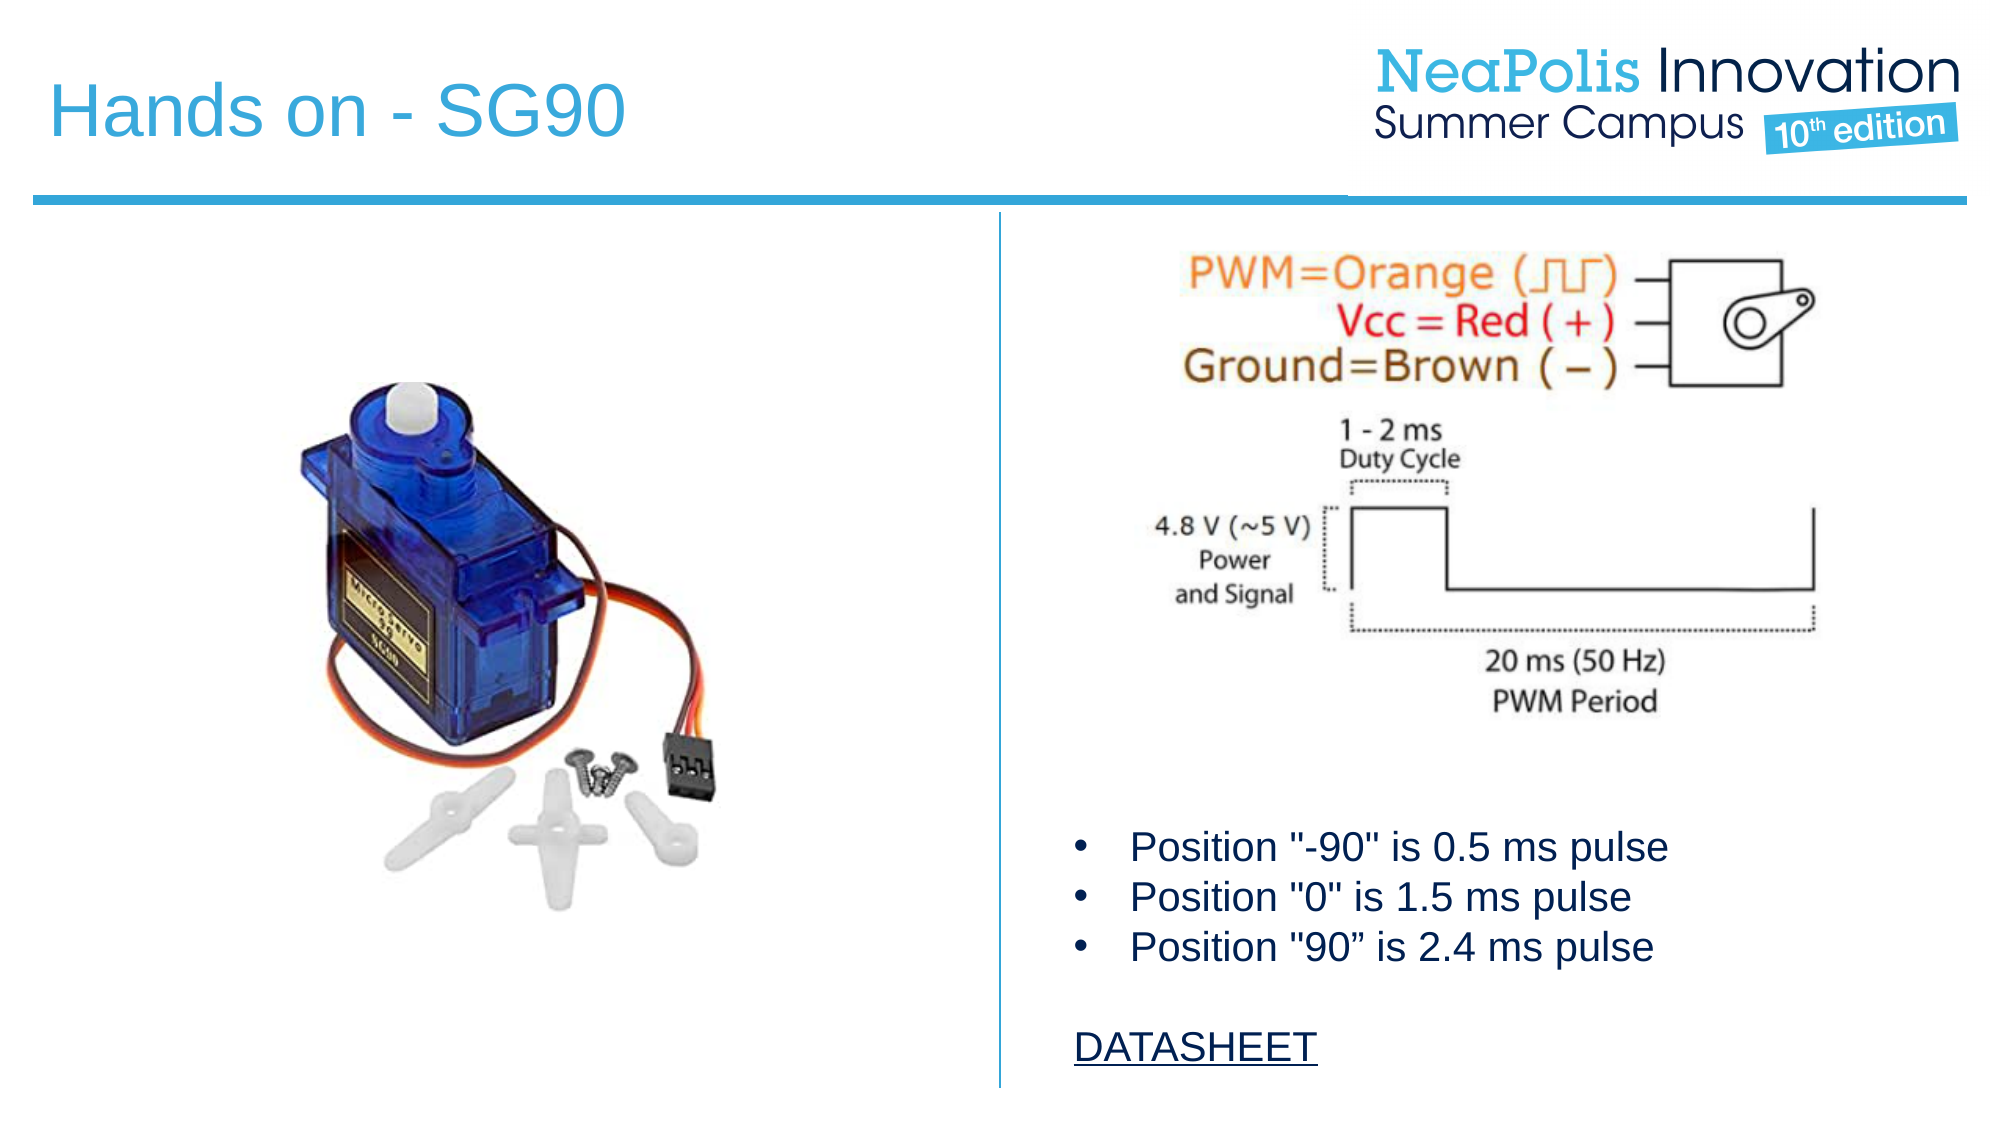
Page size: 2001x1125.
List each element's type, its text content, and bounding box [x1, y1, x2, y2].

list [1119, 228, 1877, 784]
title Hands on - SG90 [33, 37, 1188, 175]
text_box Position "-90" is 0.5 ms pulse Position "0" is 1.5 ms pulse Position "90” is 2.4 ms pulse DATASHEET [1058, 812, 1876, 1078]
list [232, 382, 768, 918]
picture [1348, 0, 1990, 196]
